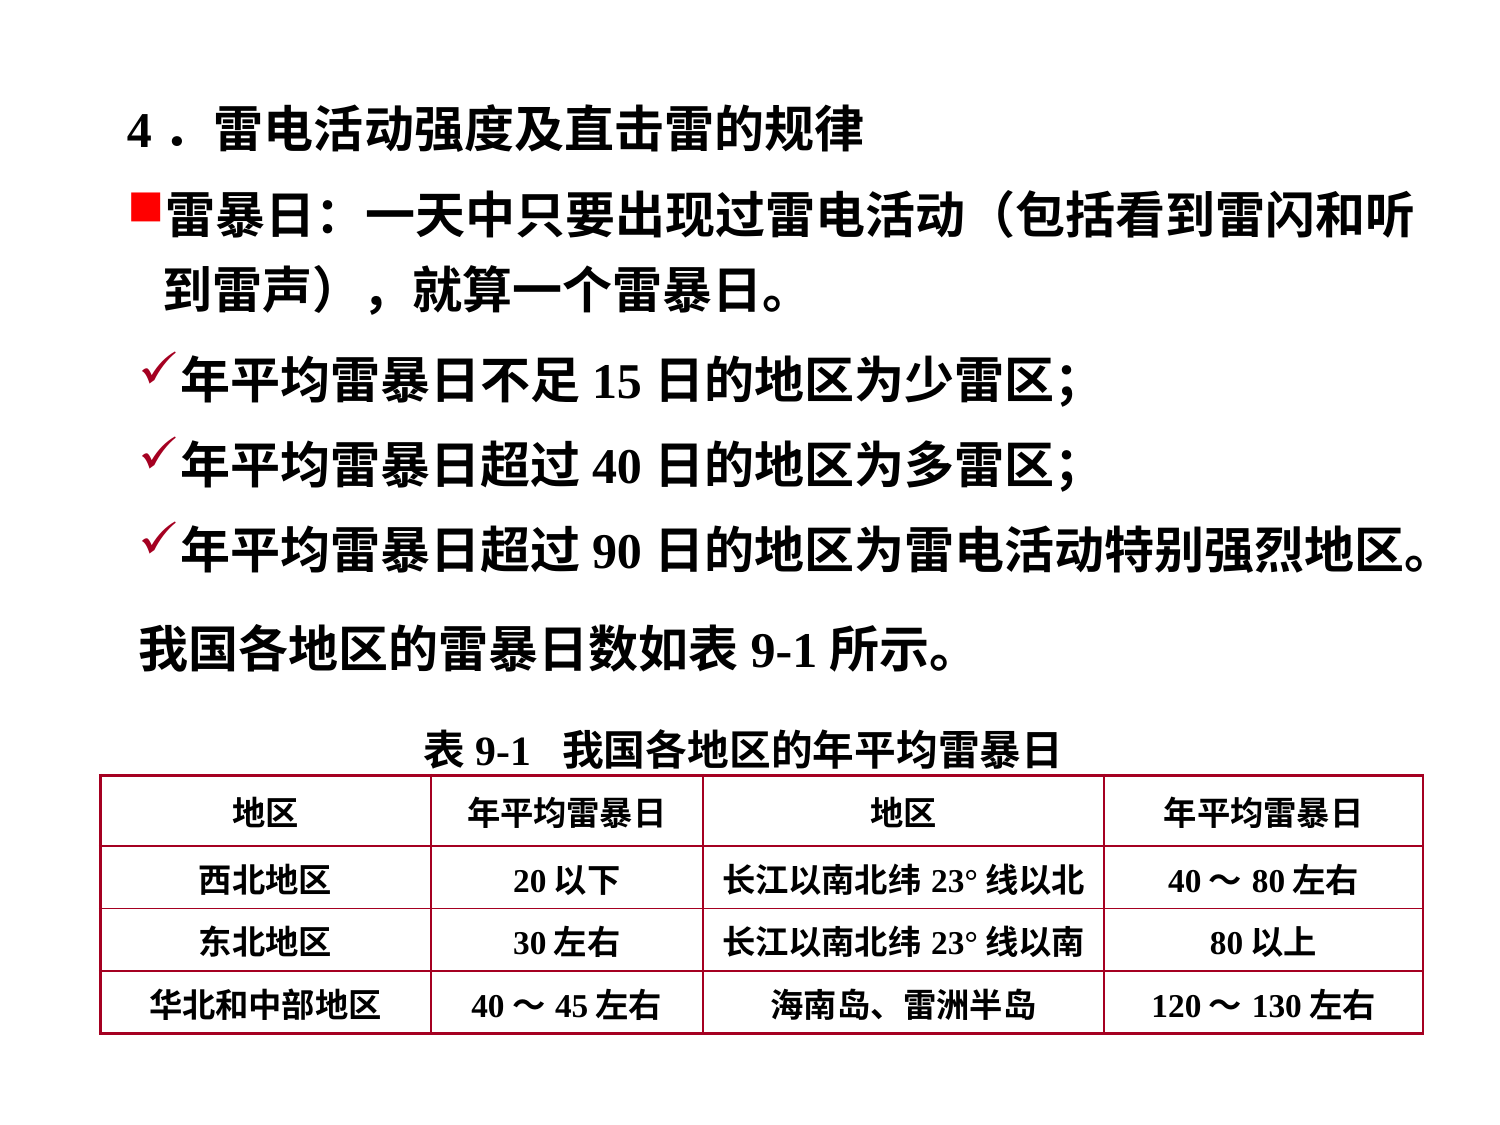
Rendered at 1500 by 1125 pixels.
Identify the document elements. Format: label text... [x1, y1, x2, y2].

table_cell 西北地区 [102, 847, 430, 908]
text_box 表9-1 我国各地区的年平均雷暴日 [370, 715, 1117, 774]
table_cell 120～130左右 [1105, 972, 1422, 1032]
table_cell 东北地区 [102, 909, 430, 970]
table_cell 80以上 [1105, 909, 1422, 970]
table_cell 30左右 [432, 909, 702, 970]
table_cell 40～80左右 [1105, 847, 1422, 908]
table_cell 40～45左右 [432, 972, 702, 1032]
text_box 雷暴日：一天中只要出现过雷电活动（包括看到雷闪和听到雷声），就算一个雷暴日。 [112, 160, 1459, 326]
text_box 4．雷电活动强度及直击雷的规律 [112, 90, 1081, 160]
table_header 年平均雷暴日 [1105, 777, 1422, 845]
table_cell 20以下 [432, 847, 702, 908]
table_cell 海南岛、雷洲半岛 [704, 972, 1103, 1032]
text_box 年平均雷暴日不足15日的地区为少雷区； 年平均雷暴日超过40日的地区为多雷区； 年平均雷暴日超过90日的地区为雷电活动特别强烈地区。 [123, 326, 1471, 586]
table_cell 华北和中部地区 [102, 972, 430, 1032]
table_header 地区 [102, 777, 430, 845]
table_cell 长江以南北纬23°线以北 [704, 847, 1103, 908]
table_header 年平均雷暴日 [432, 777, 702, 845]
table_cell 长江以南北纬23°线以南 [704, 909, 1103, 970]
text_box 我国各地区的雷暴日数如表9-1所示。 [123, 609, 1081, 685]
table_header 地区 [704, 777, 1103, 845]
